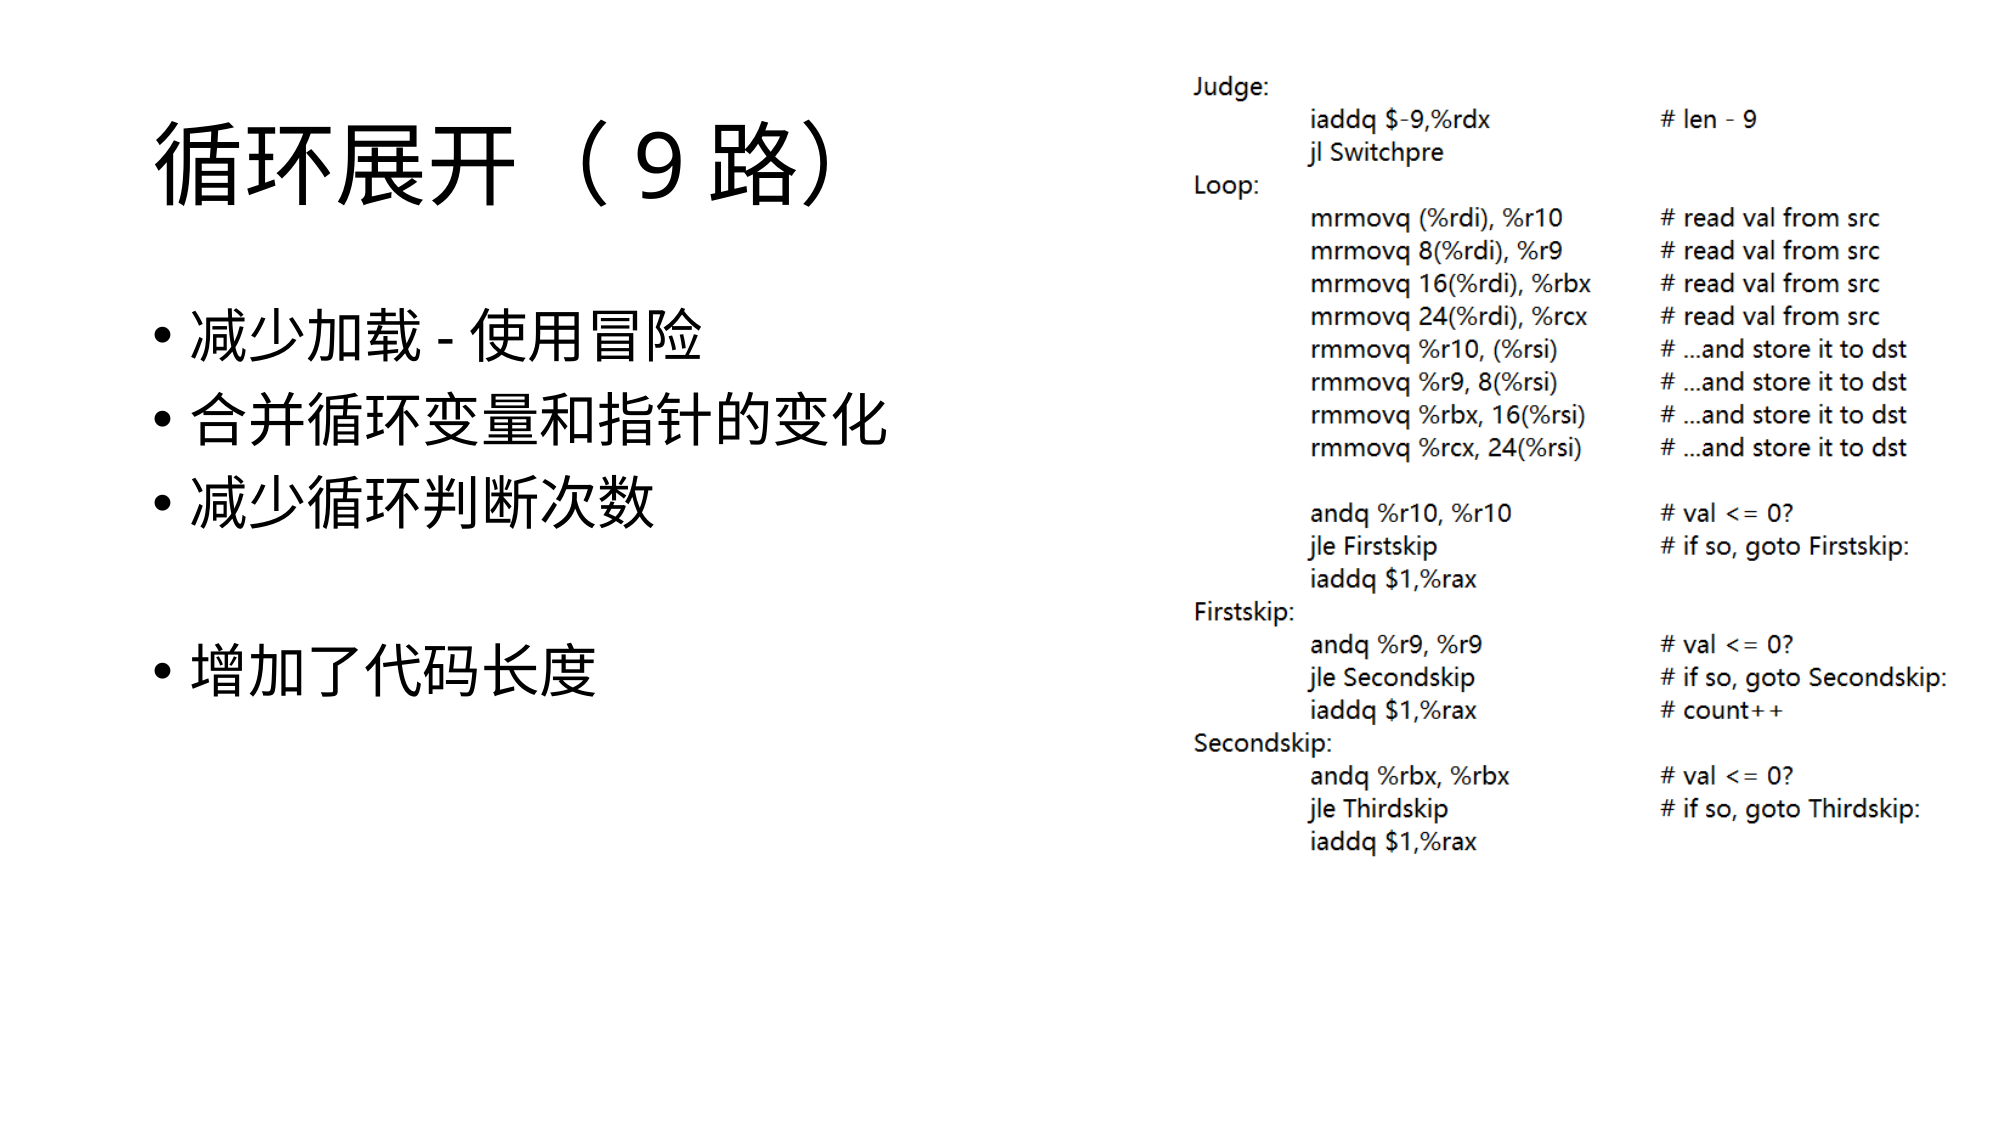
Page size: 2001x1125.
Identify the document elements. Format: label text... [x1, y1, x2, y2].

title 循环展开（9路） [137, 59, 1863, 278]
list 减少加载-使用冒险 合并循环变量和指针的变化 减少循环判断次数 增加了代码长度 [137, 299, 1863, 1014]
picture [1190, 71, 1987, 860]
